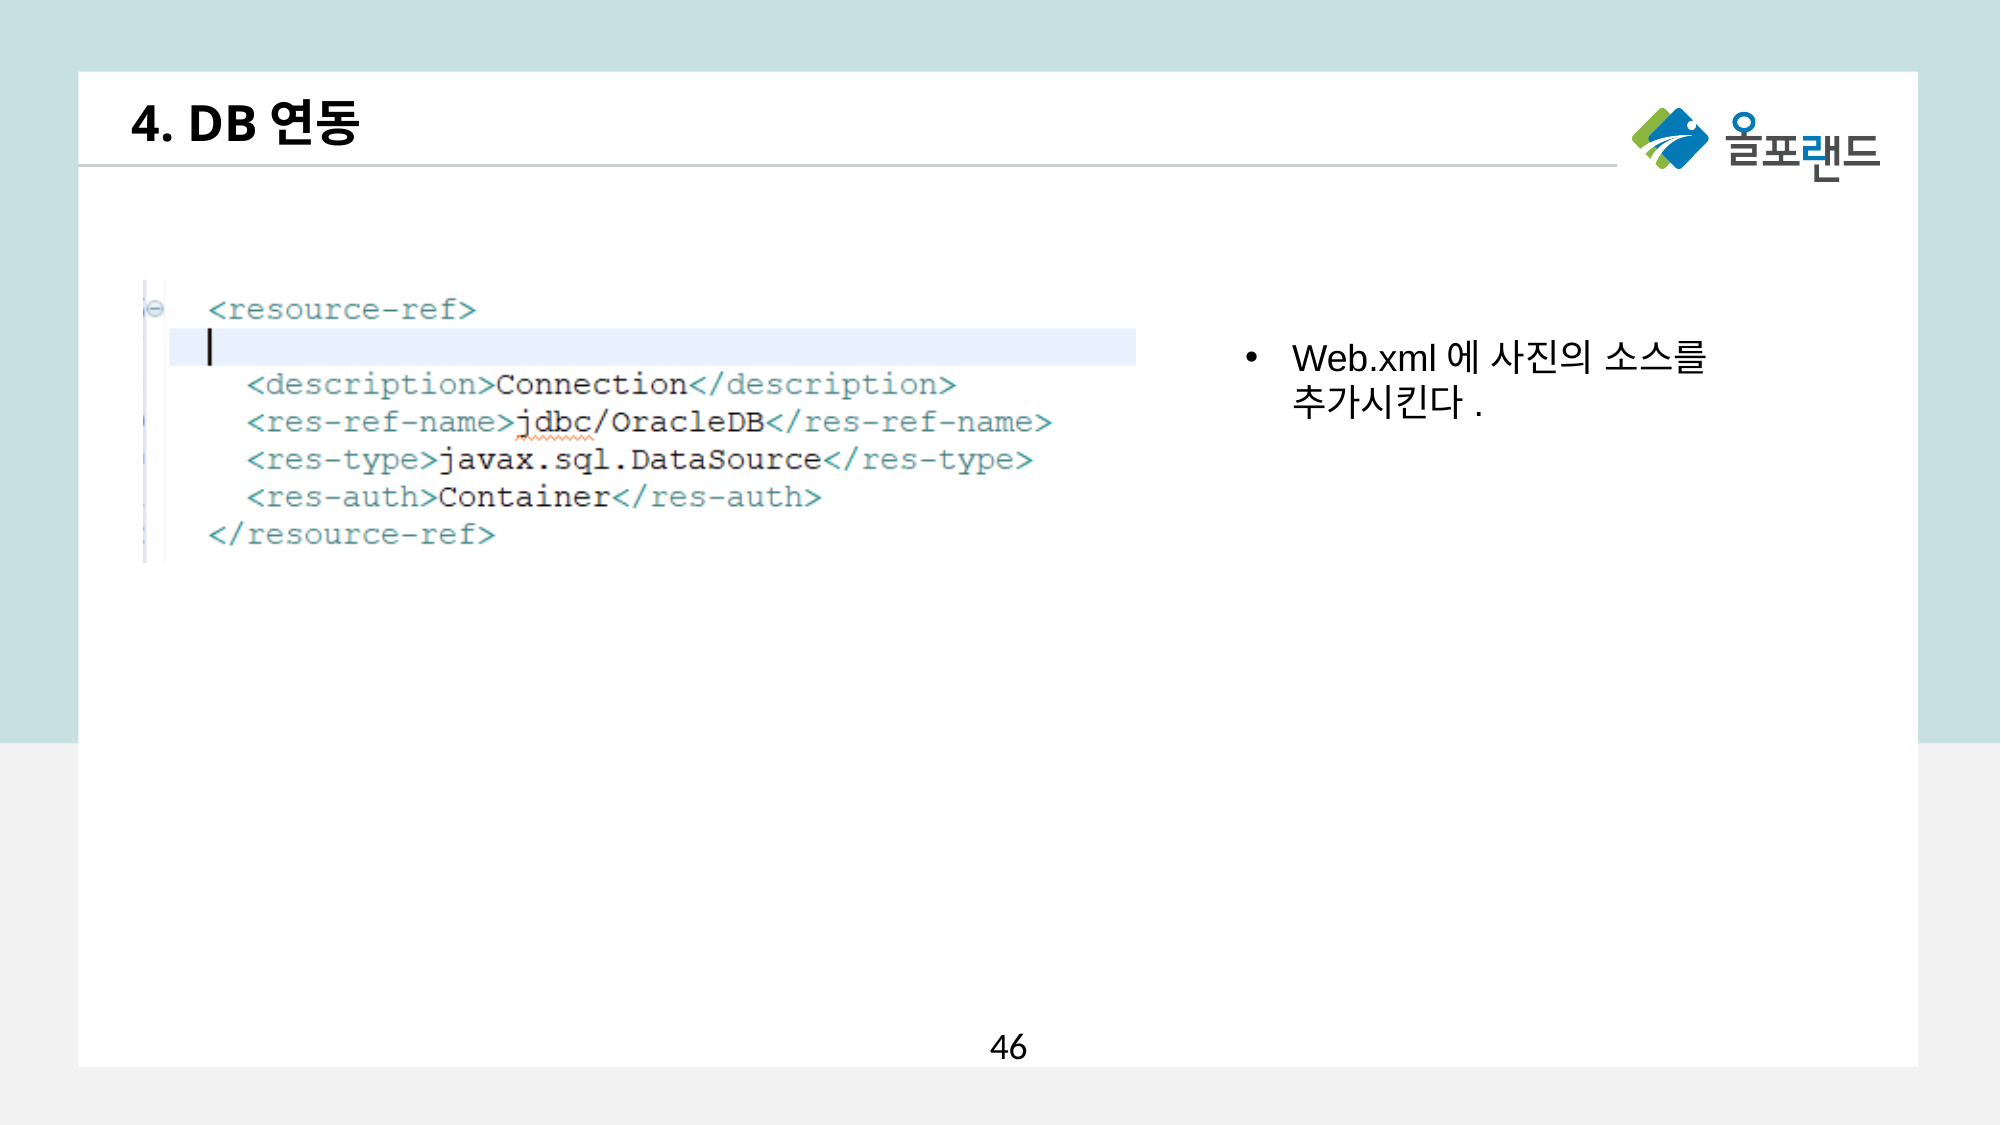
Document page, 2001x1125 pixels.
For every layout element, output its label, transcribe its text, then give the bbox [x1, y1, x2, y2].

picture [1632, 108, 1880, 182]
picture [143, 280, 1136, 563]
text_box Web.xml에 사진의 소스를 추가시킨다. [1230, 326, 1857, 431]
